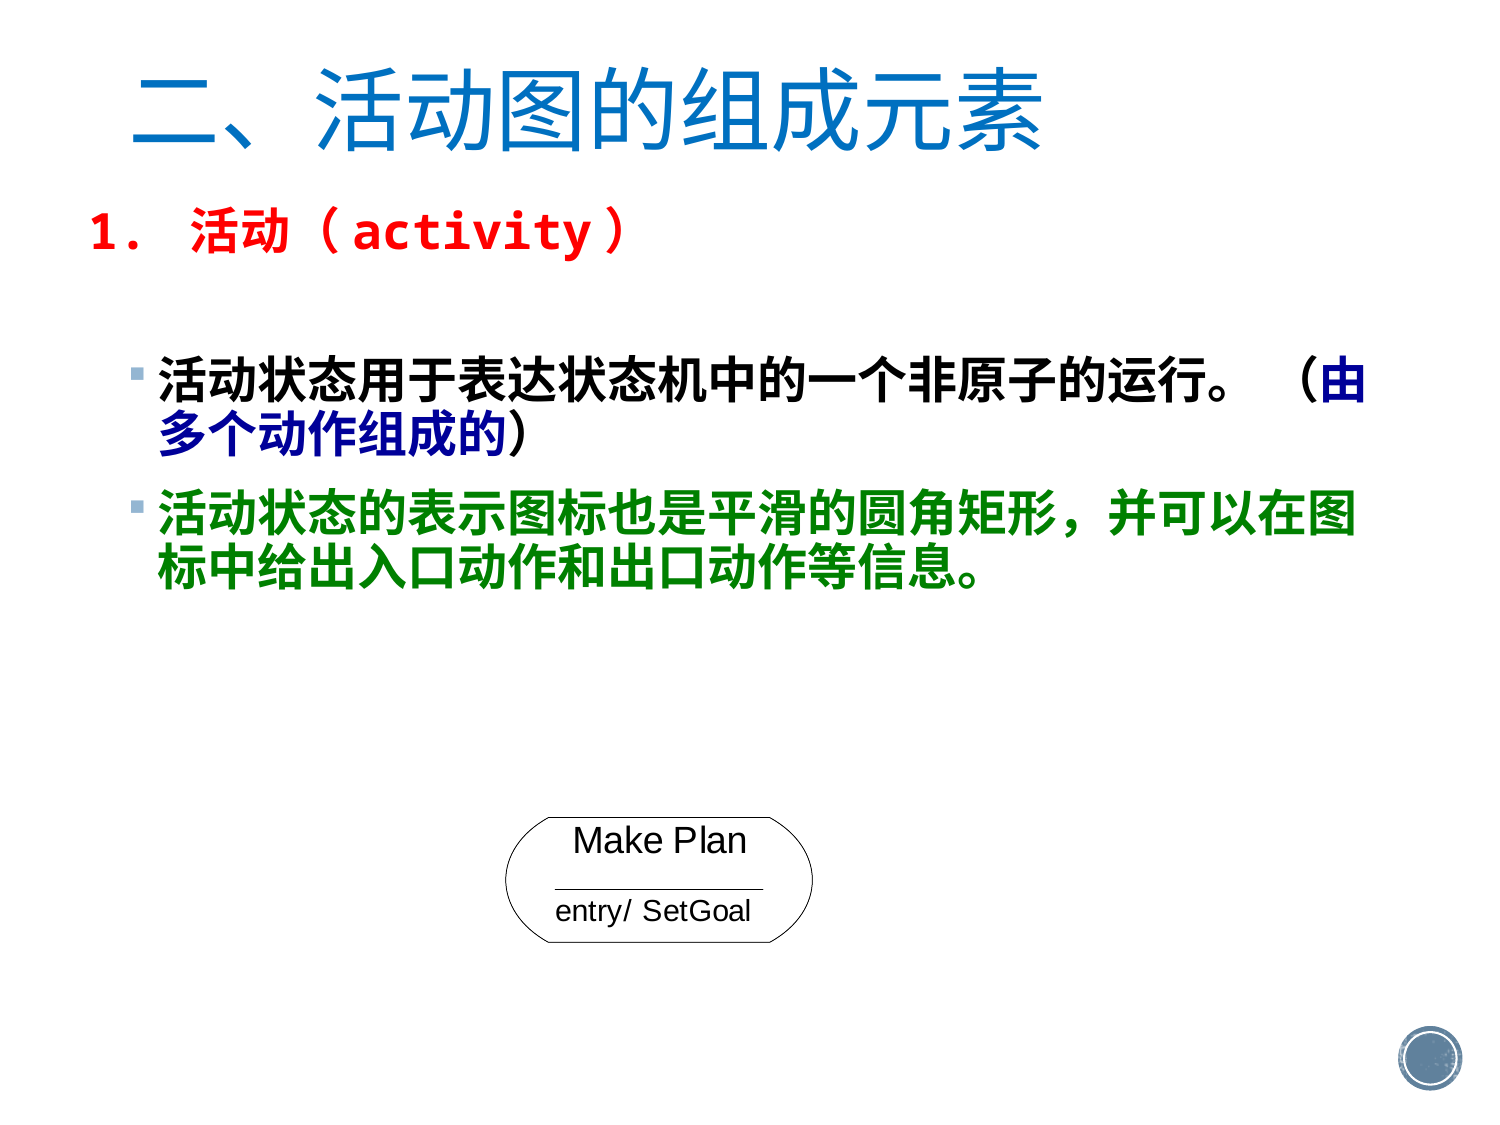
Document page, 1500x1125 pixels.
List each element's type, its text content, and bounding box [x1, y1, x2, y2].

text_box 1. 活动（activity） [73, 191, 1113, 261]
picture [478, 765, 841, 953]
text_box 二、活动图的组成元素 [114, 56, 1389, 173]
list 活动状态用于表达状态机中的一个非原子的运行。 （由多个动作组成的） 活动状态的表示图标也是平滑的圆角矩形，并可以在图标中给出入口动作和出口动作等信息。 [112, 348, 1388, 662]
